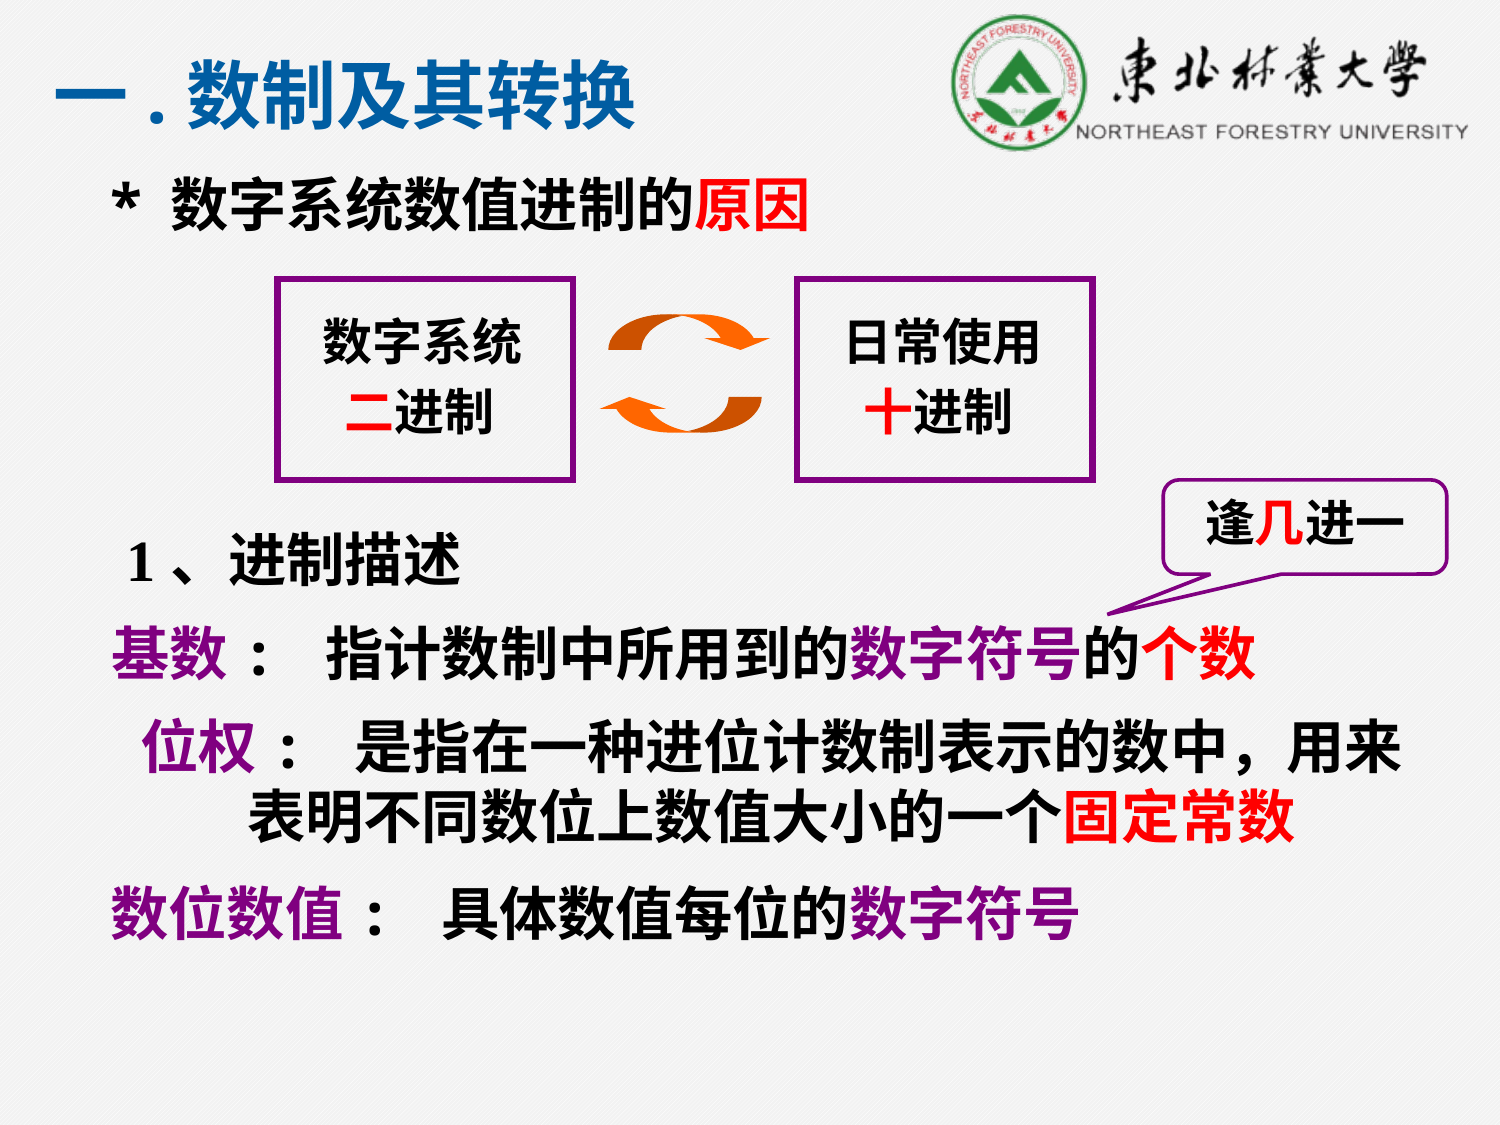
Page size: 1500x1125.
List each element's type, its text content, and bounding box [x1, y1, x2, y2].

picture [950, 13, 1481, 156]
text_box 数位数值: 具体数值每位的数字符号 [95, 869, 1097, 955]
text_box 一.数制及其转换 [41, 42, 737, 146]
text_box 1、进制描述 [112, 515, 608, 601]
text_box 位权: 是指在一种进位计数制表示的数中，用来表明不同数位上数值大小的一个固定常数 [110, 702, 1433, 858]
text_box [608, 314, 771, 350]
text_box * 数字系统数值进制的原因 [95, 161, 840, 246]
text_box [277, 278, 574, 480]
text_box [796, 278, 1093, 480]
text_box 基数: 指计数制中所用到的数字符号的个数 [96, 609, 1273, 695]
text_box 逢几进一 [1107, 479, 1447, 615]
text_box [599, 396, 762, 433]
